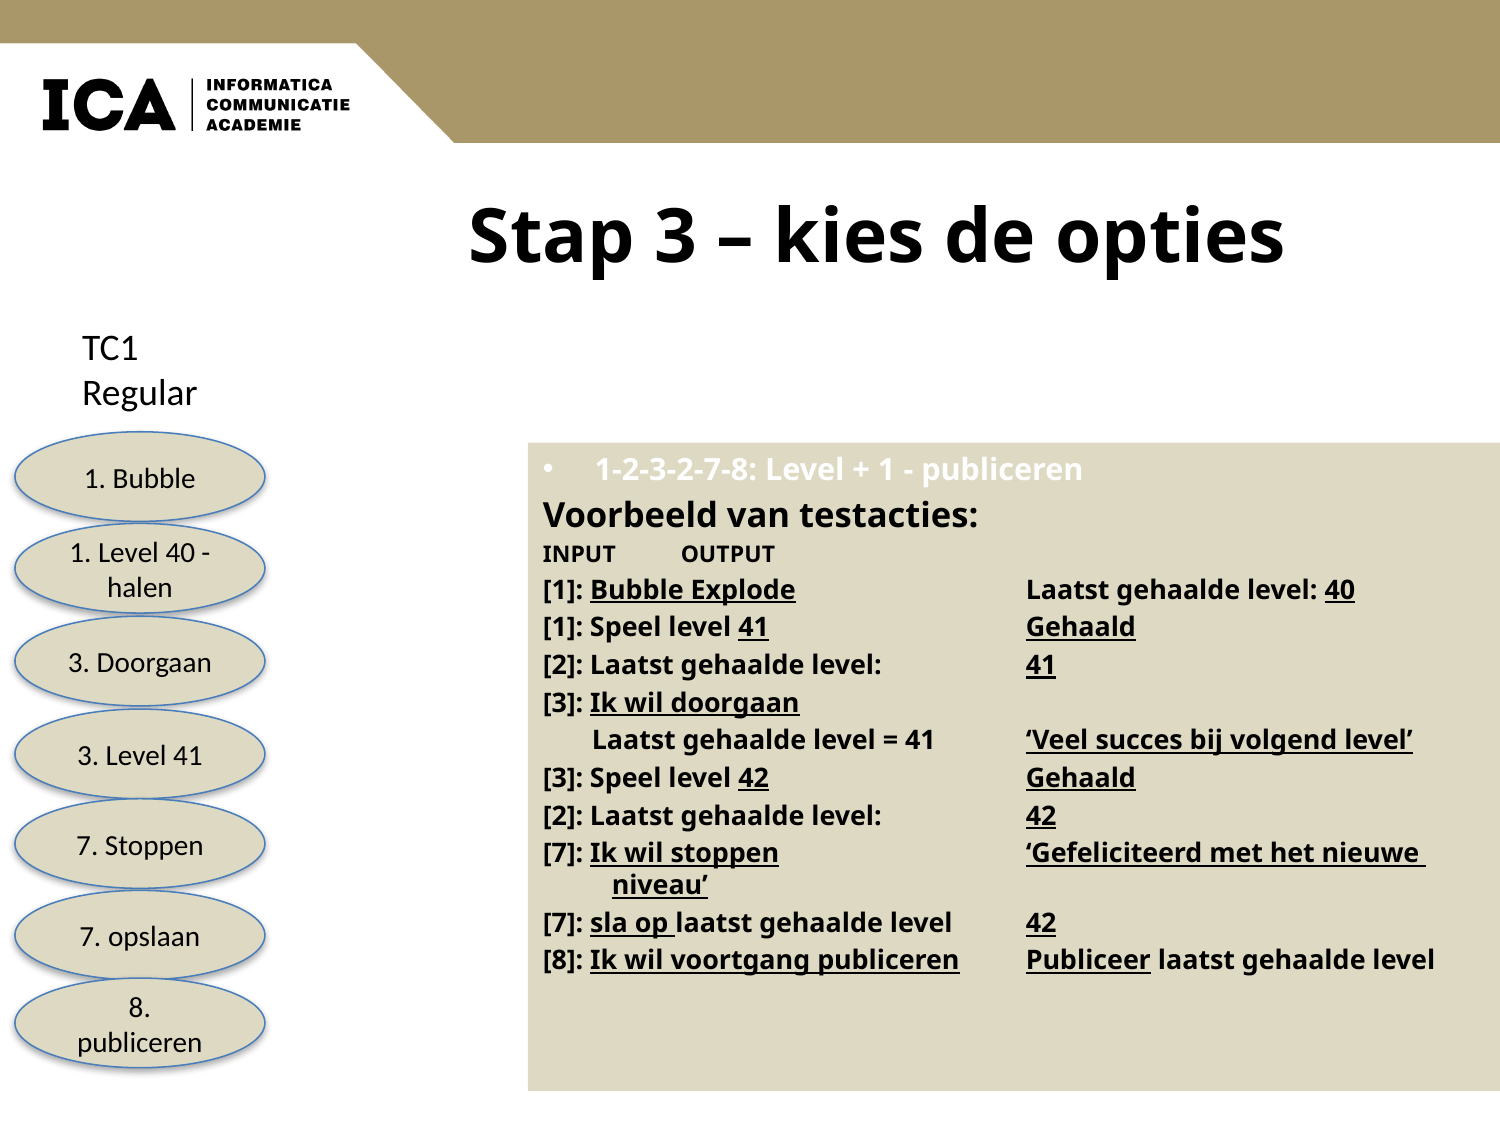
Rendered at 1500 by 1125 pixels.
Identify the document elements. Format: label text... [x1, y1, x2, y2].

text_box 1-2-3-2-7-8: Level + 1 - publiceren Voorbeeld van testacties: INPUT OUTPUT [1]: Bubble Explode Laatst gehaalde level: 40 [1]: Speel level 41 Gehaald [2]: Laatst gehaalde level: 41 [3]: Ik wil doorgaan Laatst gehaalde level = 41 ‘Veel succes bij volgend level’ [3]: Speel level 42 Gehaald [2]: Laatst gehaalde level: 42 [7]: Ik wil stoppen ‘Gefeliciteerd met het nieuwe niveau’ [7]: sla op laatst gehaalde level 42 [8]: Ik wil voortgang publiceren Publiceer laatst gehaalde level [527, 442, 1500, 1091]
text_box 1. Level 40 - halen [14, 522, 266, 614]
text_box 1. Bubble [14, 430, 266, 522]
text_box 8. publiceren [14, 977, 266, 1069]
text_box 3. Level 41 [14, 708, 266, 798]
text_box TC1 Regular [67, 315, 213, 421]
text_box 7. opslaan [14, 889, 266, 979]
text_box 3. Doorgaan [14, 615, 266, 707]
title Stap 3 – kies de opties [453, 179, 1455, 287]
text_box 7. Stoppen [14, 797, 266, 889]
